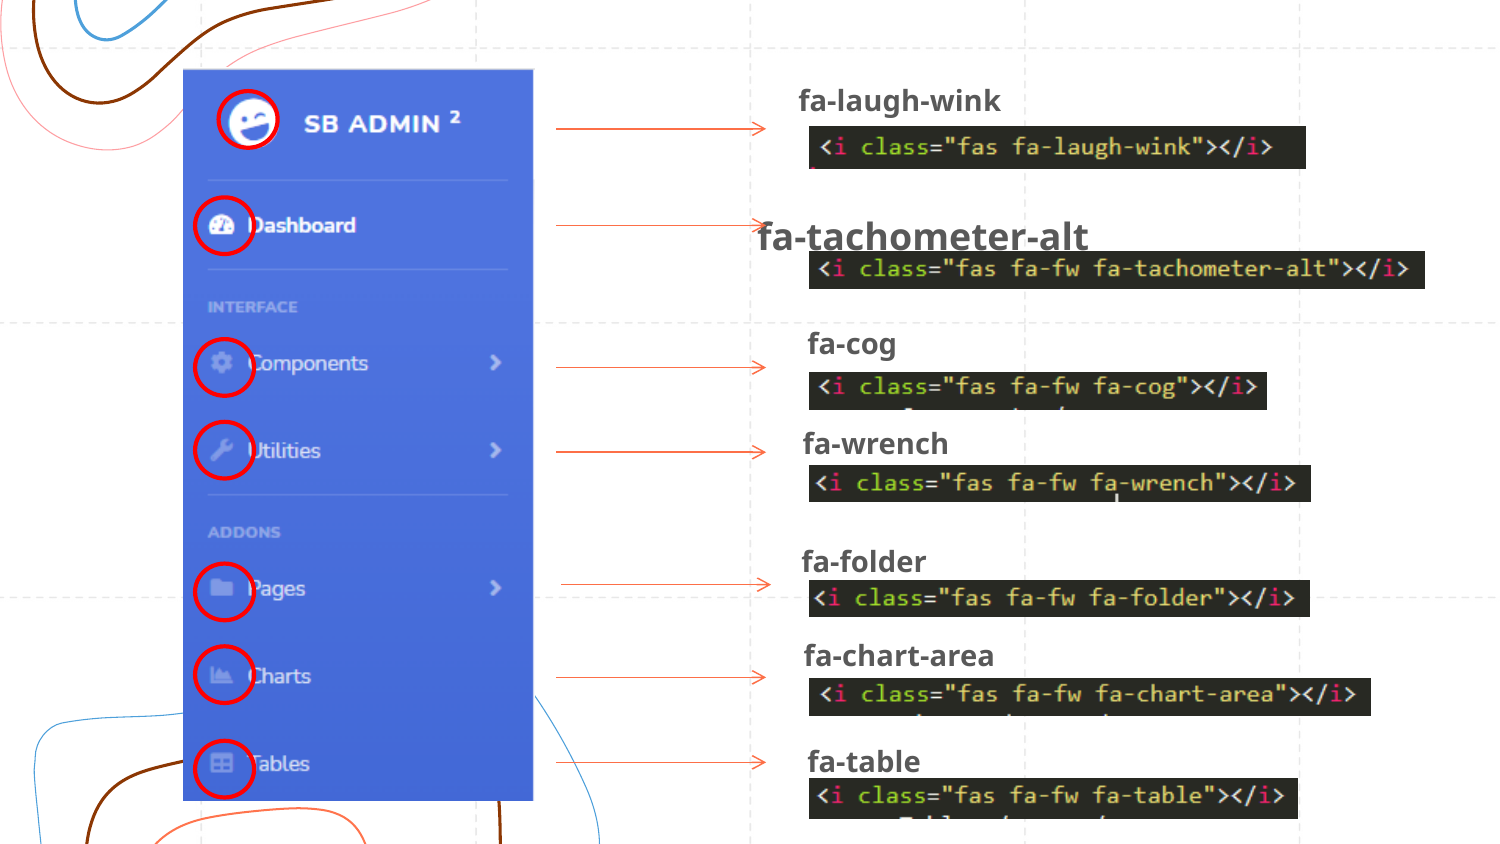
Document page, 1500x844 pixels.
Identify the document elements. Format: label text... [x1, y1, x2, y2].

text_box fa-laugh-wink [655, 67, 1144, 127]
picture [808, 465, 1311, 502]
text_box fa-chart-area [655, 622, 1144, 682]
list fa-tachometer-alt [679, 191, 1168, 251]
picture [808, 372, 1267, 410]
picture [182, 67, 536, 801]
text_box fa-cog [608, 310, 1097, 370]
picture [808, 250, 1425, 289]
text_box fa-wrench [631, 410, 1121, 469]
text_box fa-folder [620, 528, 1109, 588]
picture [808, 126, 1307, 169]
picture [809, 777, 1298, 819]
text_box fa-table [620, 728, 1109, 787]
picture [809, 678, 1372, 717]
picture [809, 580, 1311, 617]
